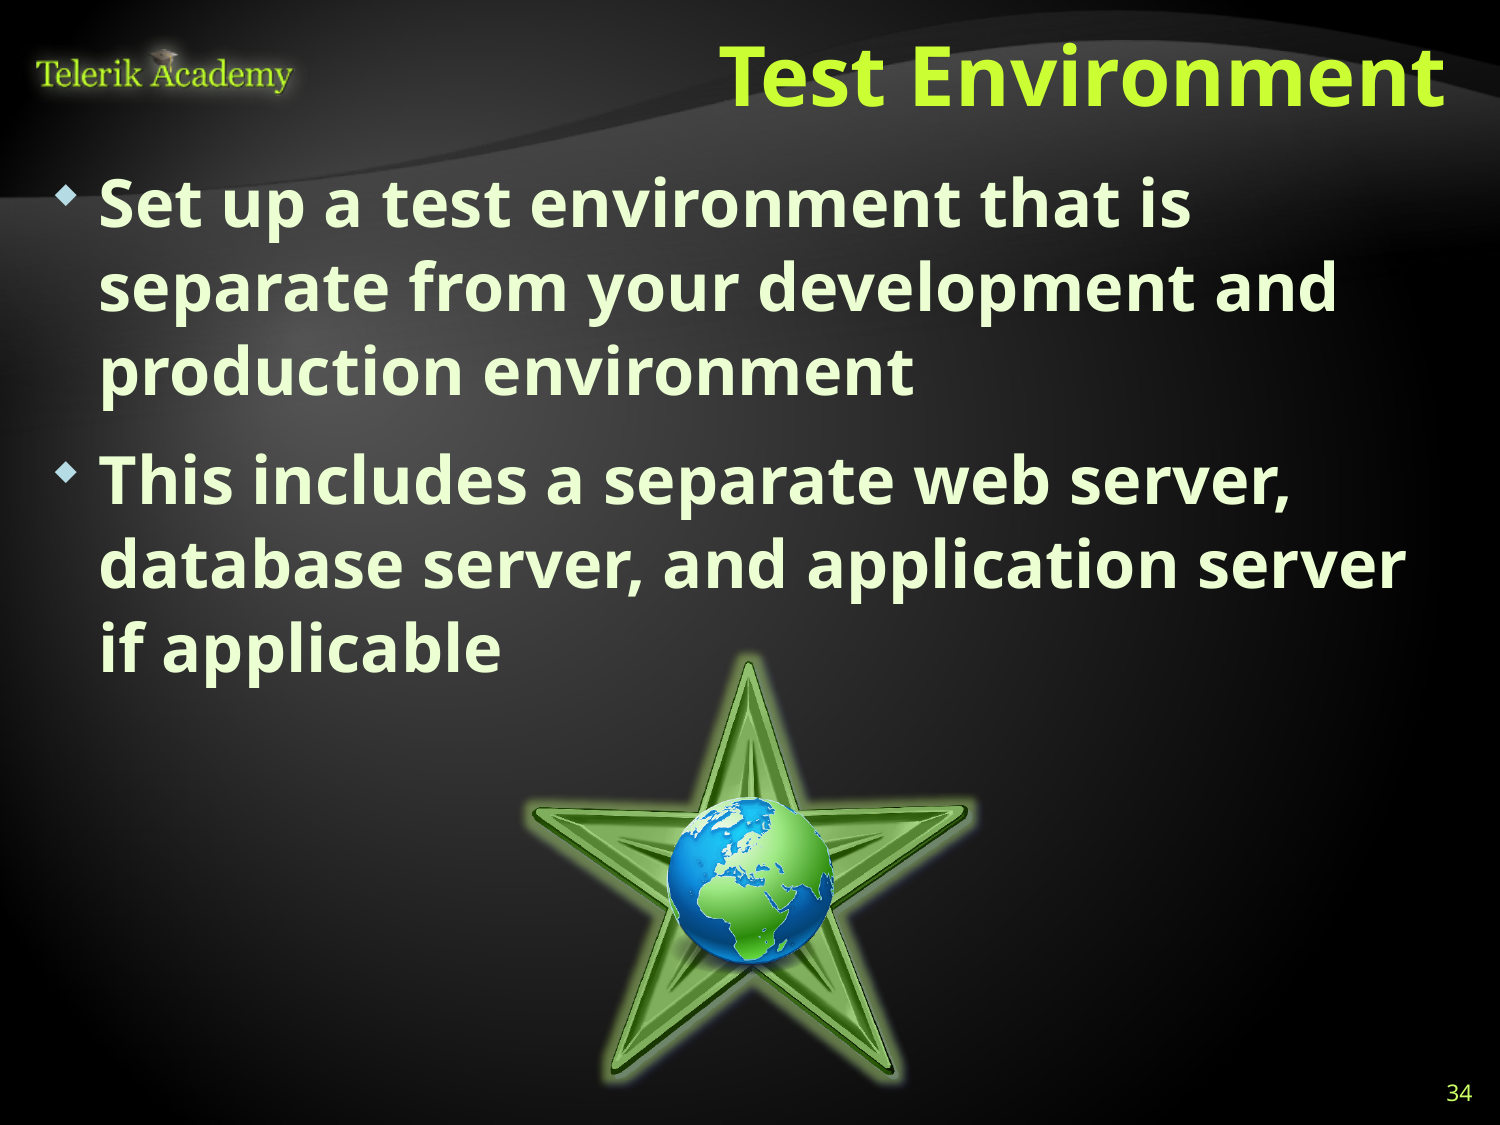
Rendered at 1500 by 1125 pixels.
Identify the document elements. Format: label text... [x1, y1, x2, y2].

picture [0, 0, 1500, 1125]
title Test Environment [300, 12, 1463, 149]
list Set up a test environment that is separate from your development and production environment This includes a separate web server, database server, and application server if applicable [37, 149, 1463, 1100]
slide_number 34 [1412, 1074, 1488, 1113]
